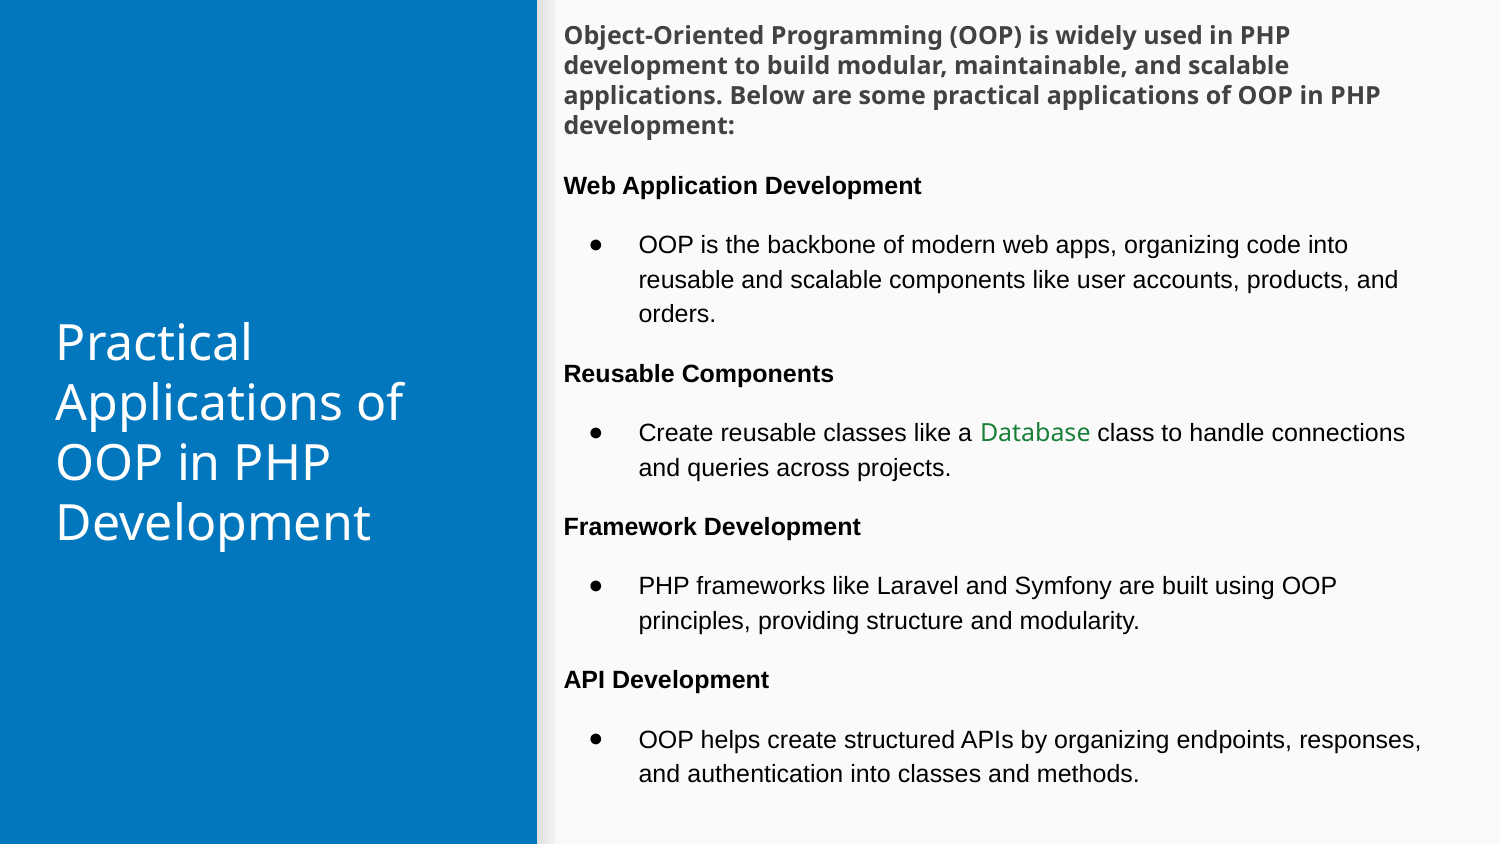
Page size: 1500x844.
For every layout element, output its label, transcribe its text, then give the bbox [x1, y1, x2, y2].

title Practical Applications of OOP in PHP Development [40, 305, 526, 566]
text_box Object-Oriented Programming (OOP) is widely used in PHP development to build modular, maintainable, and scalable applications. Below are some practical applications of OOP in PHP development: Web Application Development OOP is the backbone of modern web apps, organizing code into reusable and scalable components like user accounts, products, and orders. Reusable Components Create reusable classes like a Database class to handle connections and queries across projects. Framework Development PHP frameworks like Laravel and Symfony are built using OOP principles, providing structure and modularity. API Development OOP helps create structured APIs by organizing endpoints, responses, and authentication into classes and methods. [548, 4, 1460, 803]
